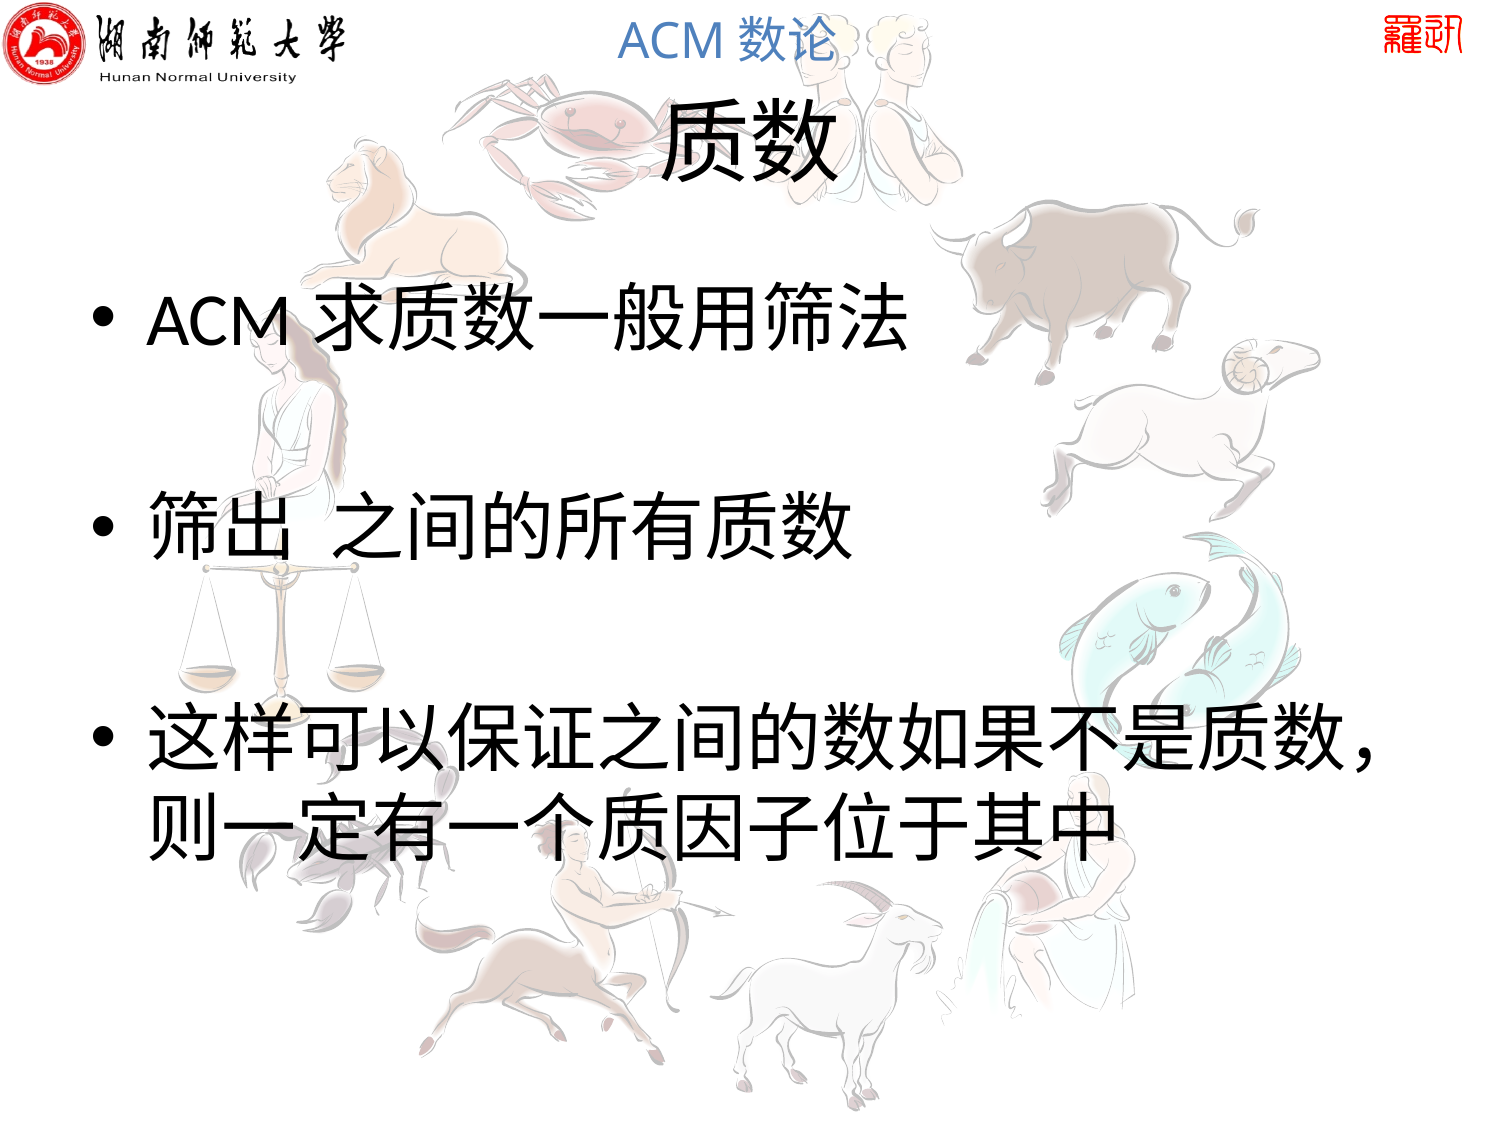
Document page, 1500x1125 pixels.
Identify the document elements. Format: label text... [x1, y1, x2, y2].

picture [1343, 0, 1500, 69]
picture [0, 0, 348, 86]
title 质数 [75, 45, 1425, 233]
